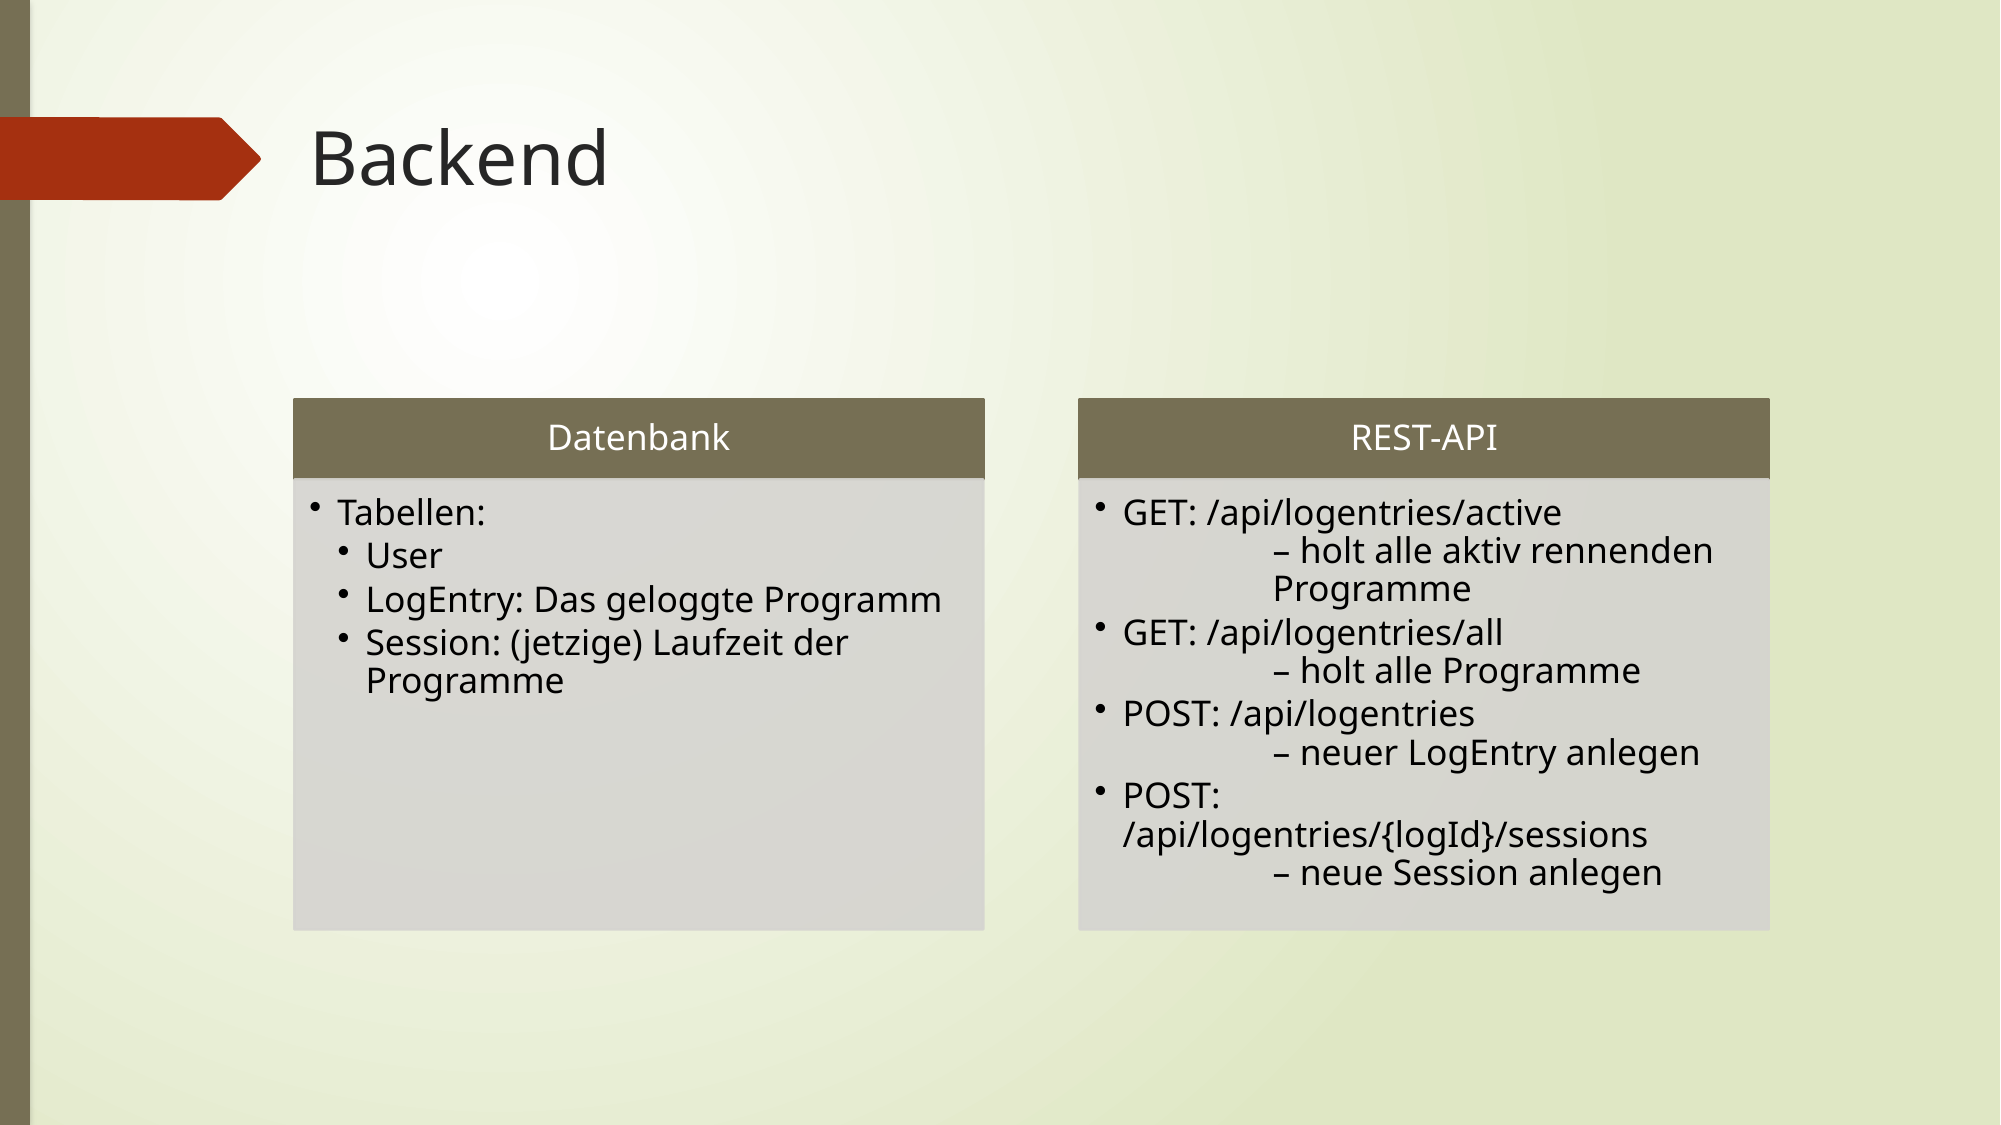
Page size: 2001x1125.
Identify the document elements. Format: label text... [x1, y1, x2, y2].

title Backend [294, 102, 1888, 313]
text_box [0, 0, 31, 117]
text_box [0, 200, 31, 1125]
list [294, 364, 1769, 965]
text_box [31, 0, 2000, 1125]
text_box [0, 117, 262, 201]
